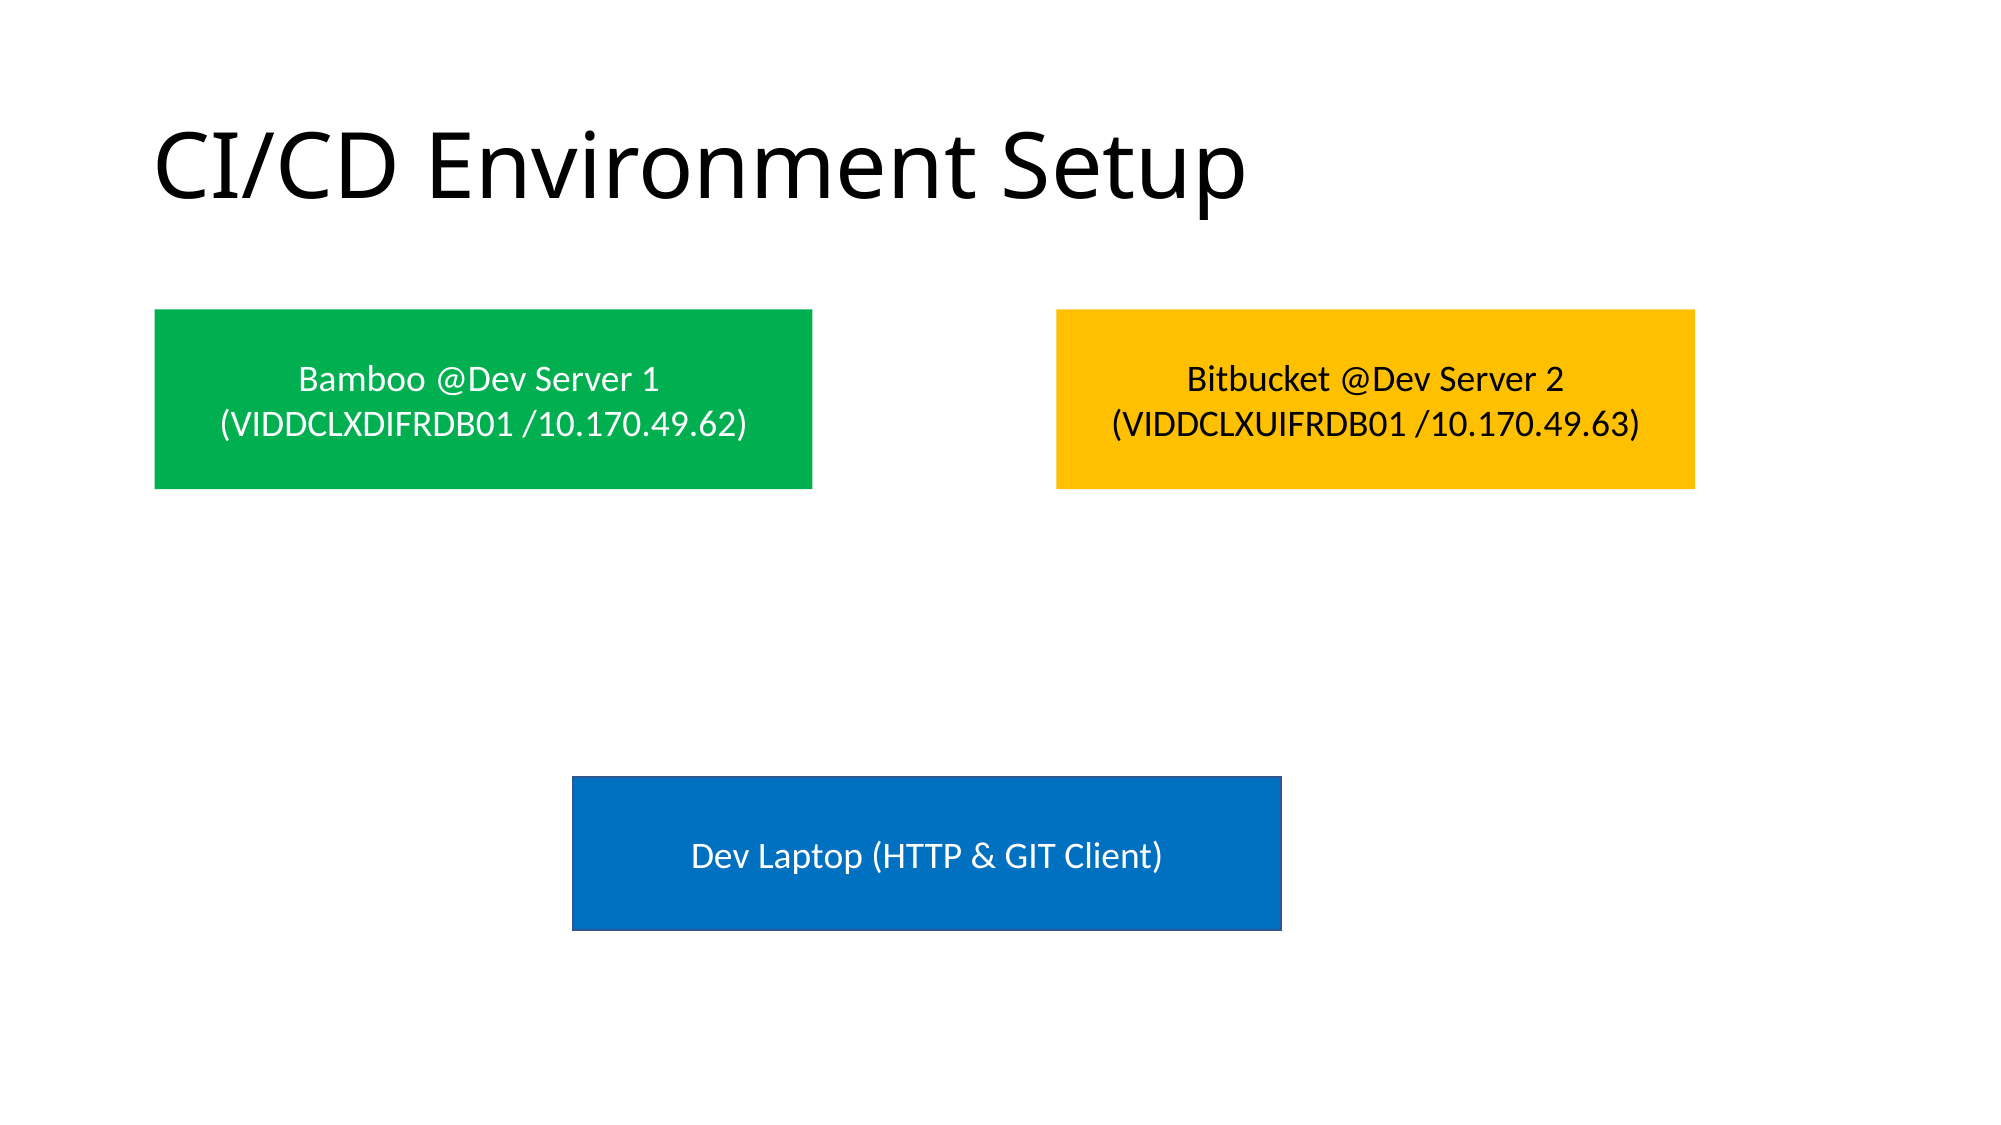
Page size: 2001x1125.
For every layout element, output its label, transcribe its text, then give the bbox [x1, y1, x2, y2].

text_box Bitbucket @Dev Server 2 (VIDDCLXUIFRDB01 /10.170.49.63) [1055, 308, 1696, 490]
title CI/CD Environment Setup [137, 59, 1863, 278]
text_box Bamboo @Dev Server 1 (VIDDCLXDIFRDB01 /10.170.49.62) [154, 308, 813, 490]
text_box Dev Laptop (HTTP & GIT Client) [572, 776, 1282, 931]
